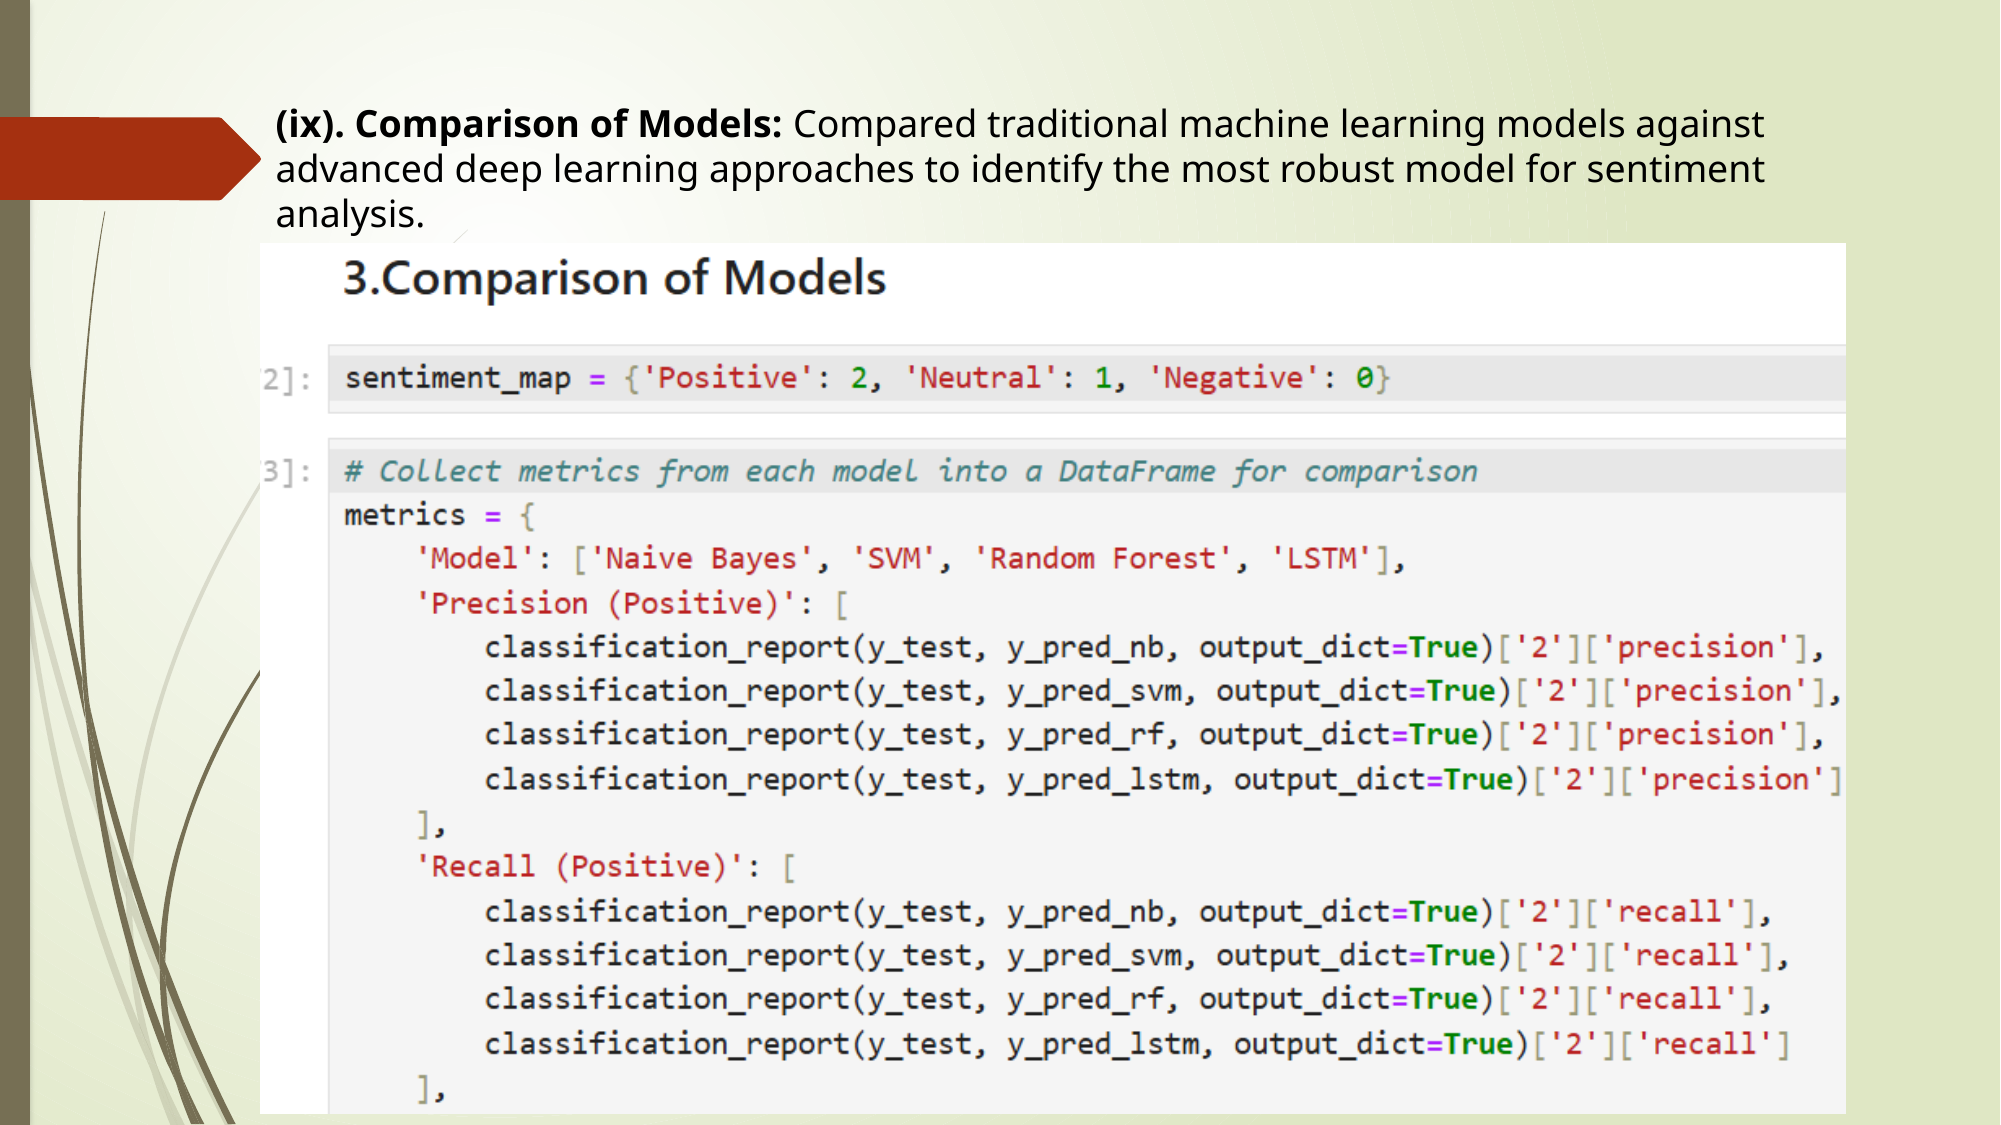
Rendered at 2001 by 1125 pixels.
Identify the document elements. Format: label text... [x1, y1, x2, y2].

text_box (ix). Comparison of Models: Compared traditional machine learning models against advanced deep learning approaches to identify the most robust model for sentiment analysis. [260, 92, 1935, 242]
picture [260, 243, 1846, 1115]
